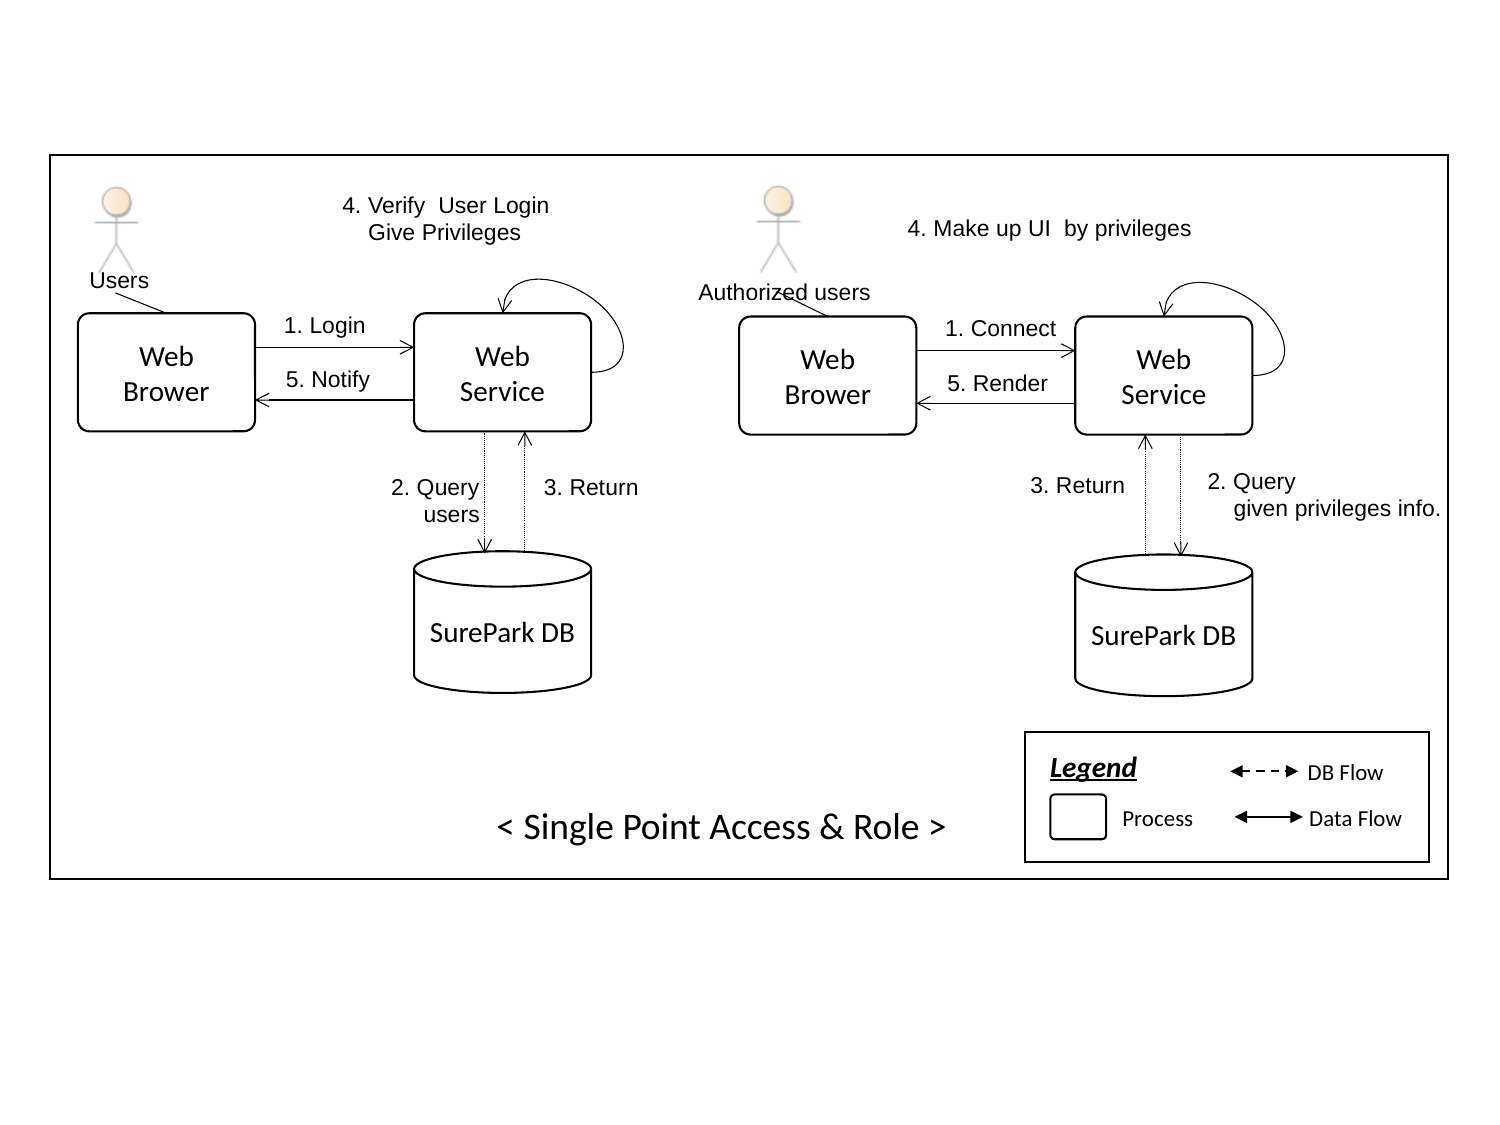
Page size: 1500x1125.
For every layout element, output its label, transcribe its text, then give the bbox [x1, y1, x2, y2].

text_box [1025, 732, 1430, 863]
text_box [1163, 316, 1253, 376]
picture [77, 178, 153, 293]
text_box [776, 291, 828, 317]
picture [739, 177, 815, 292]
text_box [49, 154, 1449, 880]
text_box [502, 313, 592, 373]
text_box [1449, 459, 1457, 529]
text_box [115, 292, 167, 314]
text_box < Single Point Access & Role > [481, 794, 987, 855]
